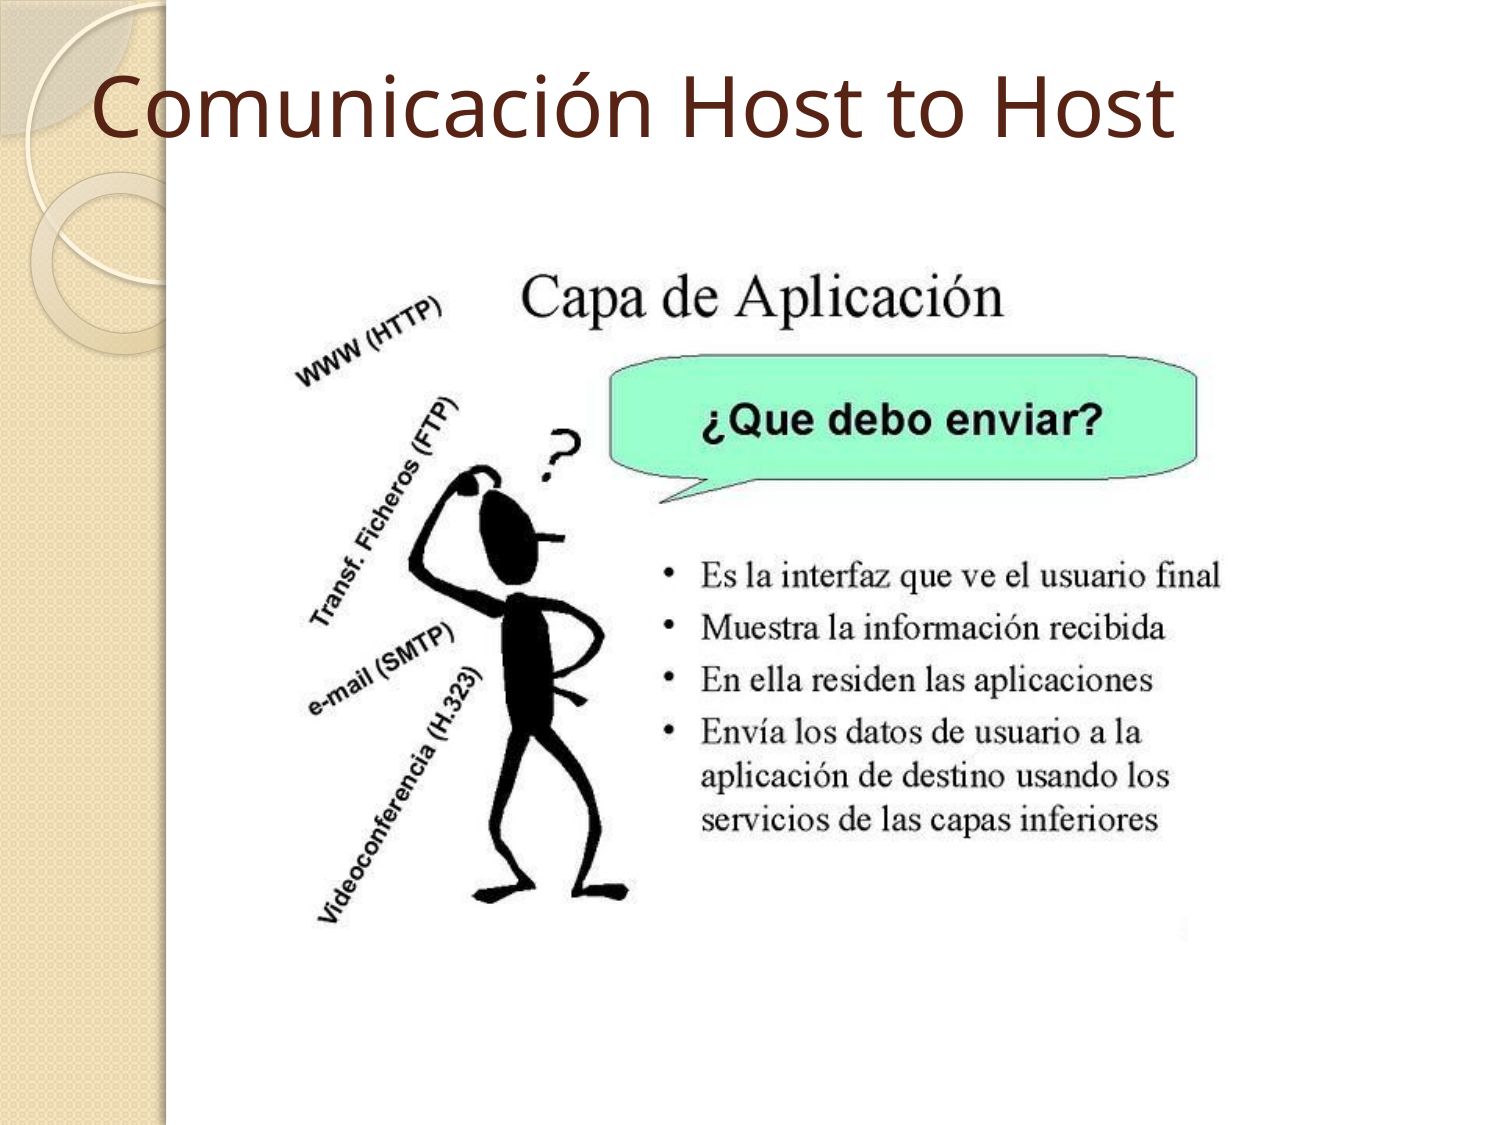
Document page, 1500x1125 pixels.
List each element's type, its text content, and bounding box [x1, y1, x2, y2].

list [235, 237, 1466, 1025]
title Comunicación Host to Host [75, 45, 1300, 163]
picture [262, 228, 1263, 980]
